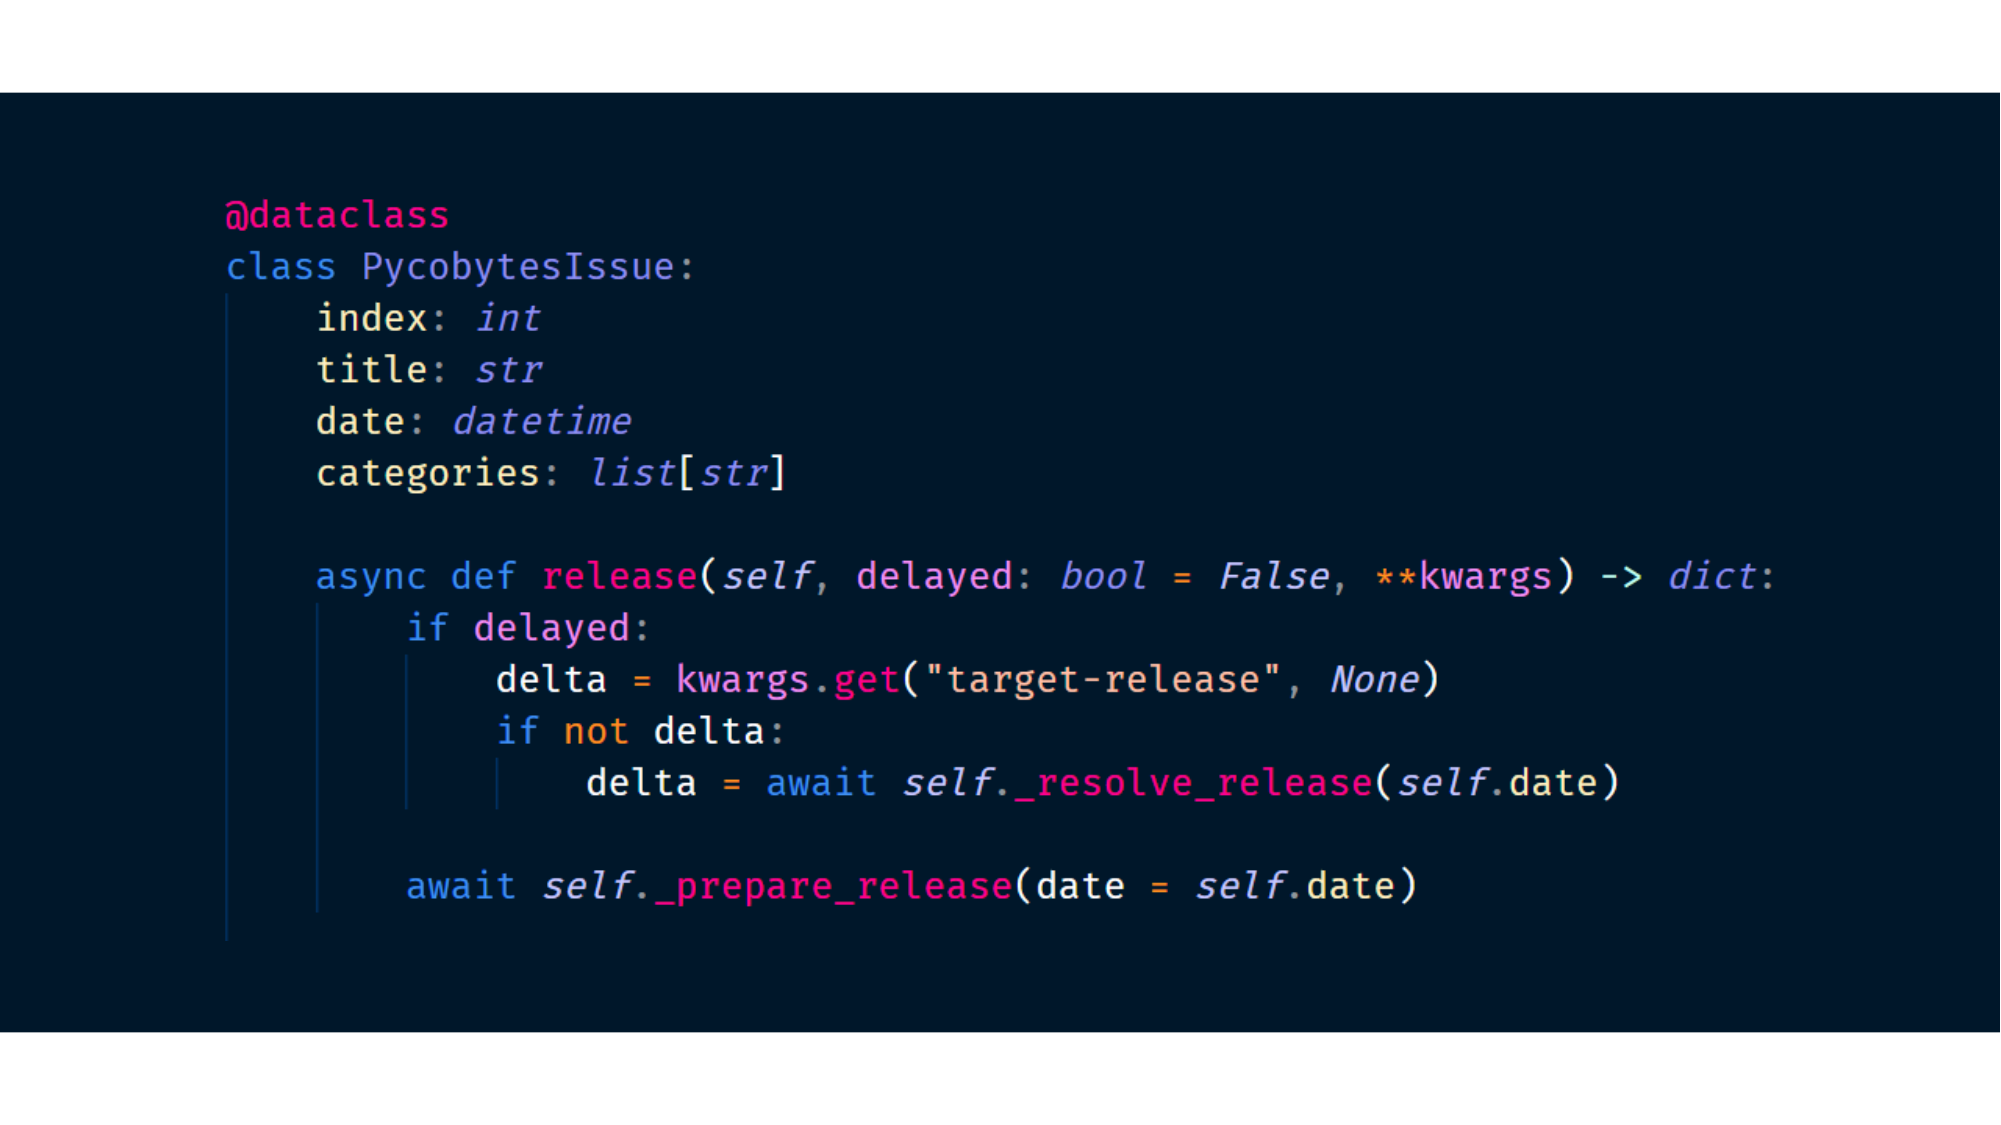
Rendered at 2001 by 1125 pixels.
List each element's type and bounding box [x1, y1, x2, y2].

text_box [0, 92, 2000, 1033]
picture [174, 184, 1826, 941]
